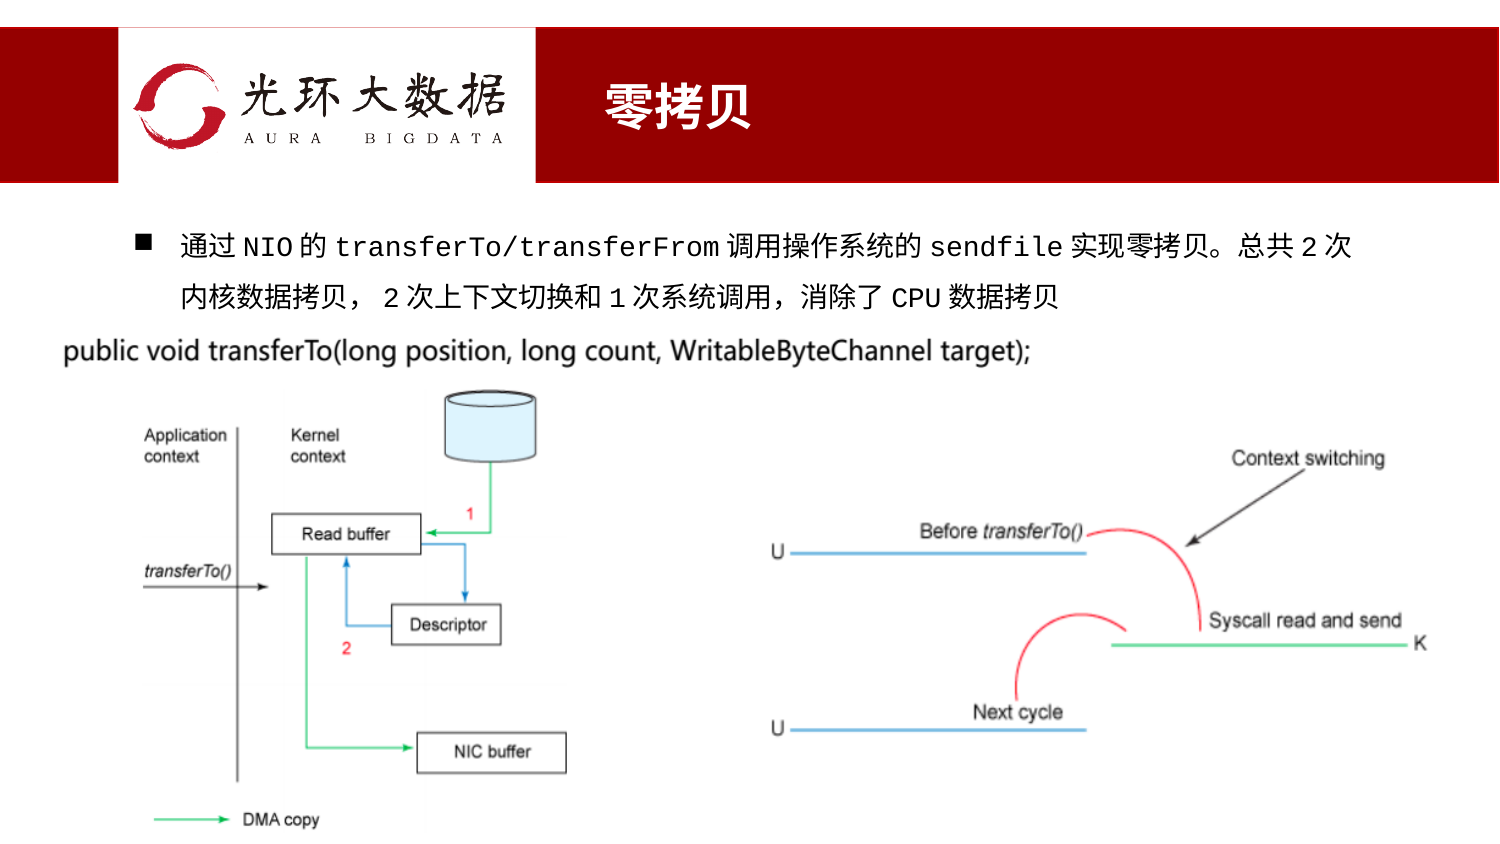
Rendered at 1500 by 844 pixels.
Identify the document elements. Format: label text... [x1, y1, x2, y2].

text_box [54, 330, 1435, 836]
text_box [0, 27, 1499, 186]
text_box 通过NIO的transferTo/transferFrom调用操作系统的sendfile实现零拷贝。总共2次内核数据拷贝，2次上下文切换和1次系统调用，消除了CPU数据拷贝 [118, 204, 1370, 321]
